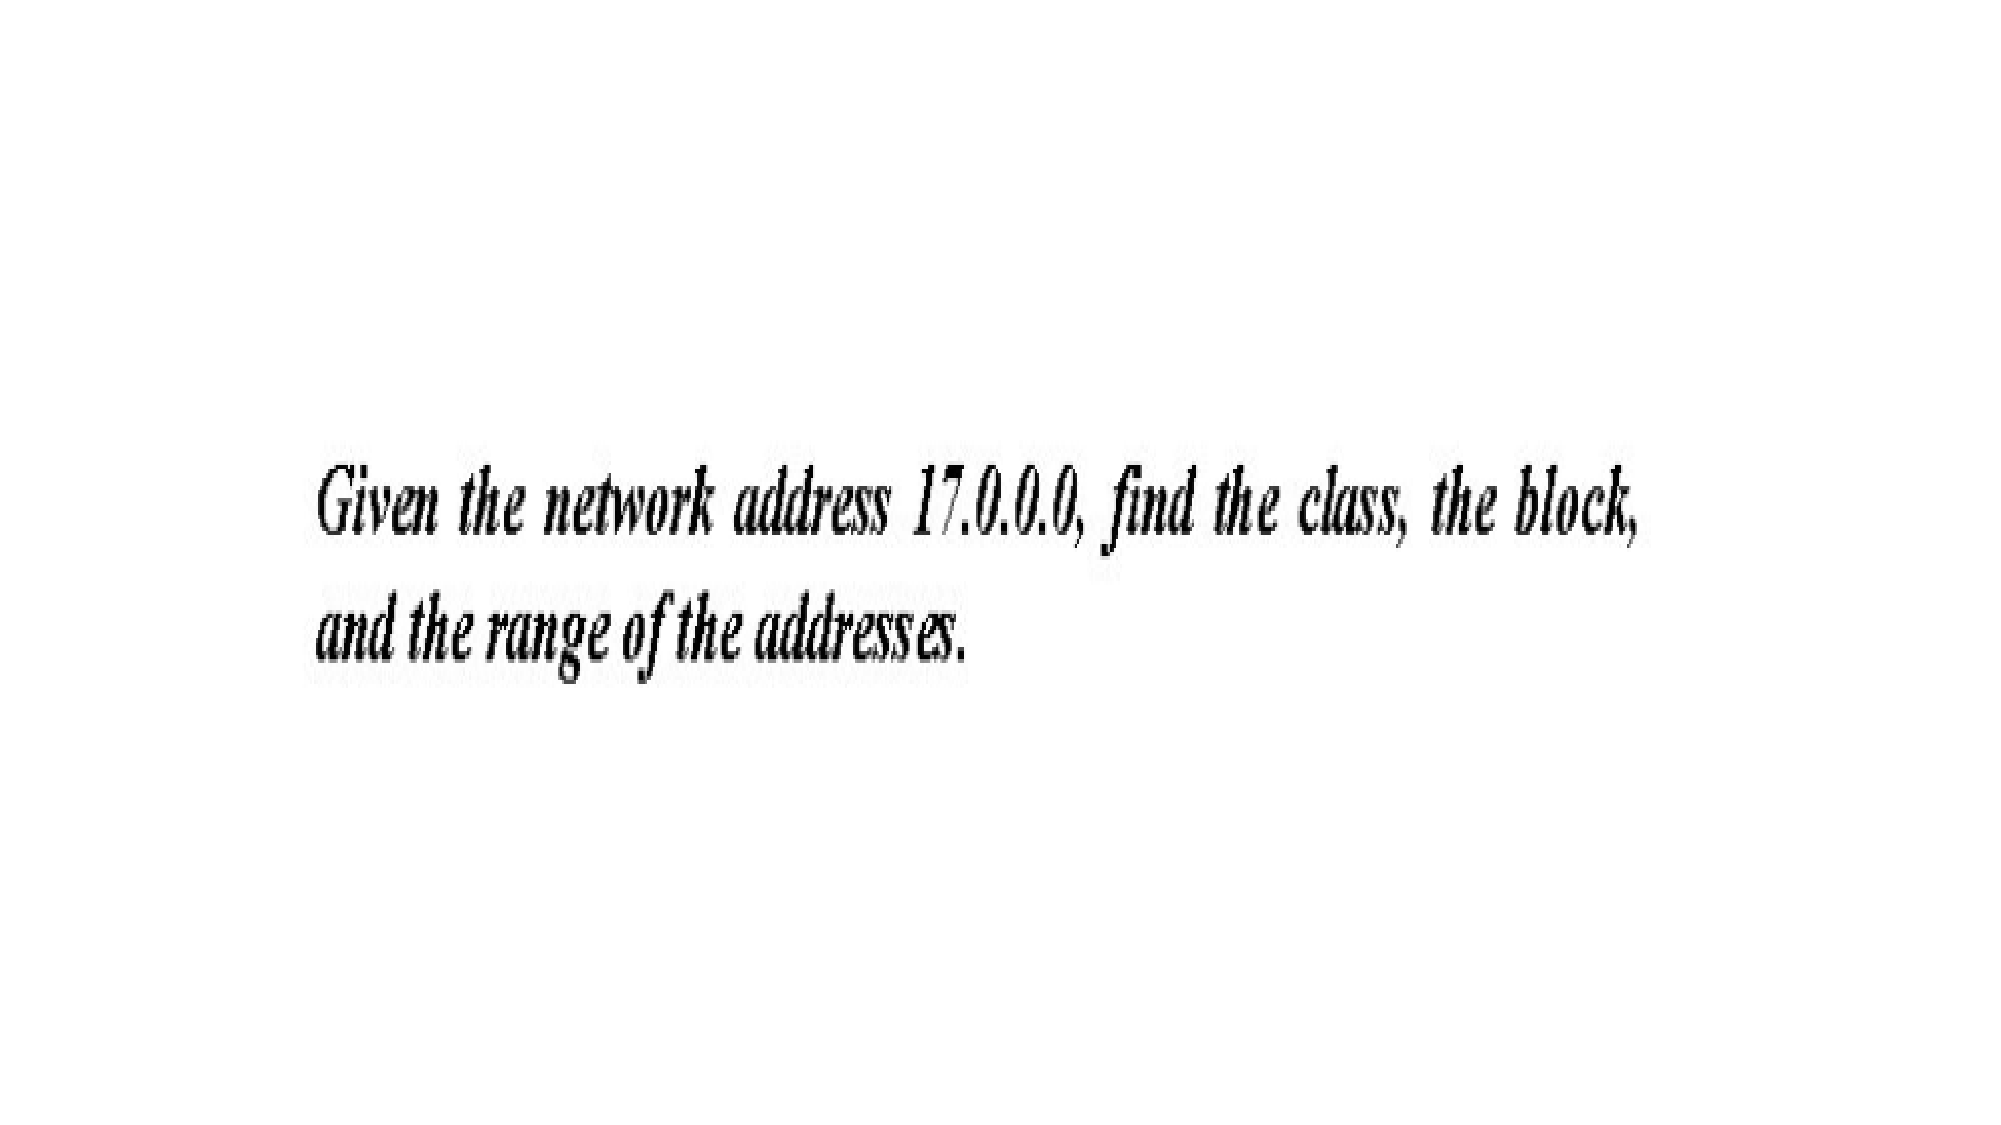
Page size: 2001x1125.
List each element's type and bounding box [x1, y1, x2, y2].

picture [299, 412, 1700, 775]
